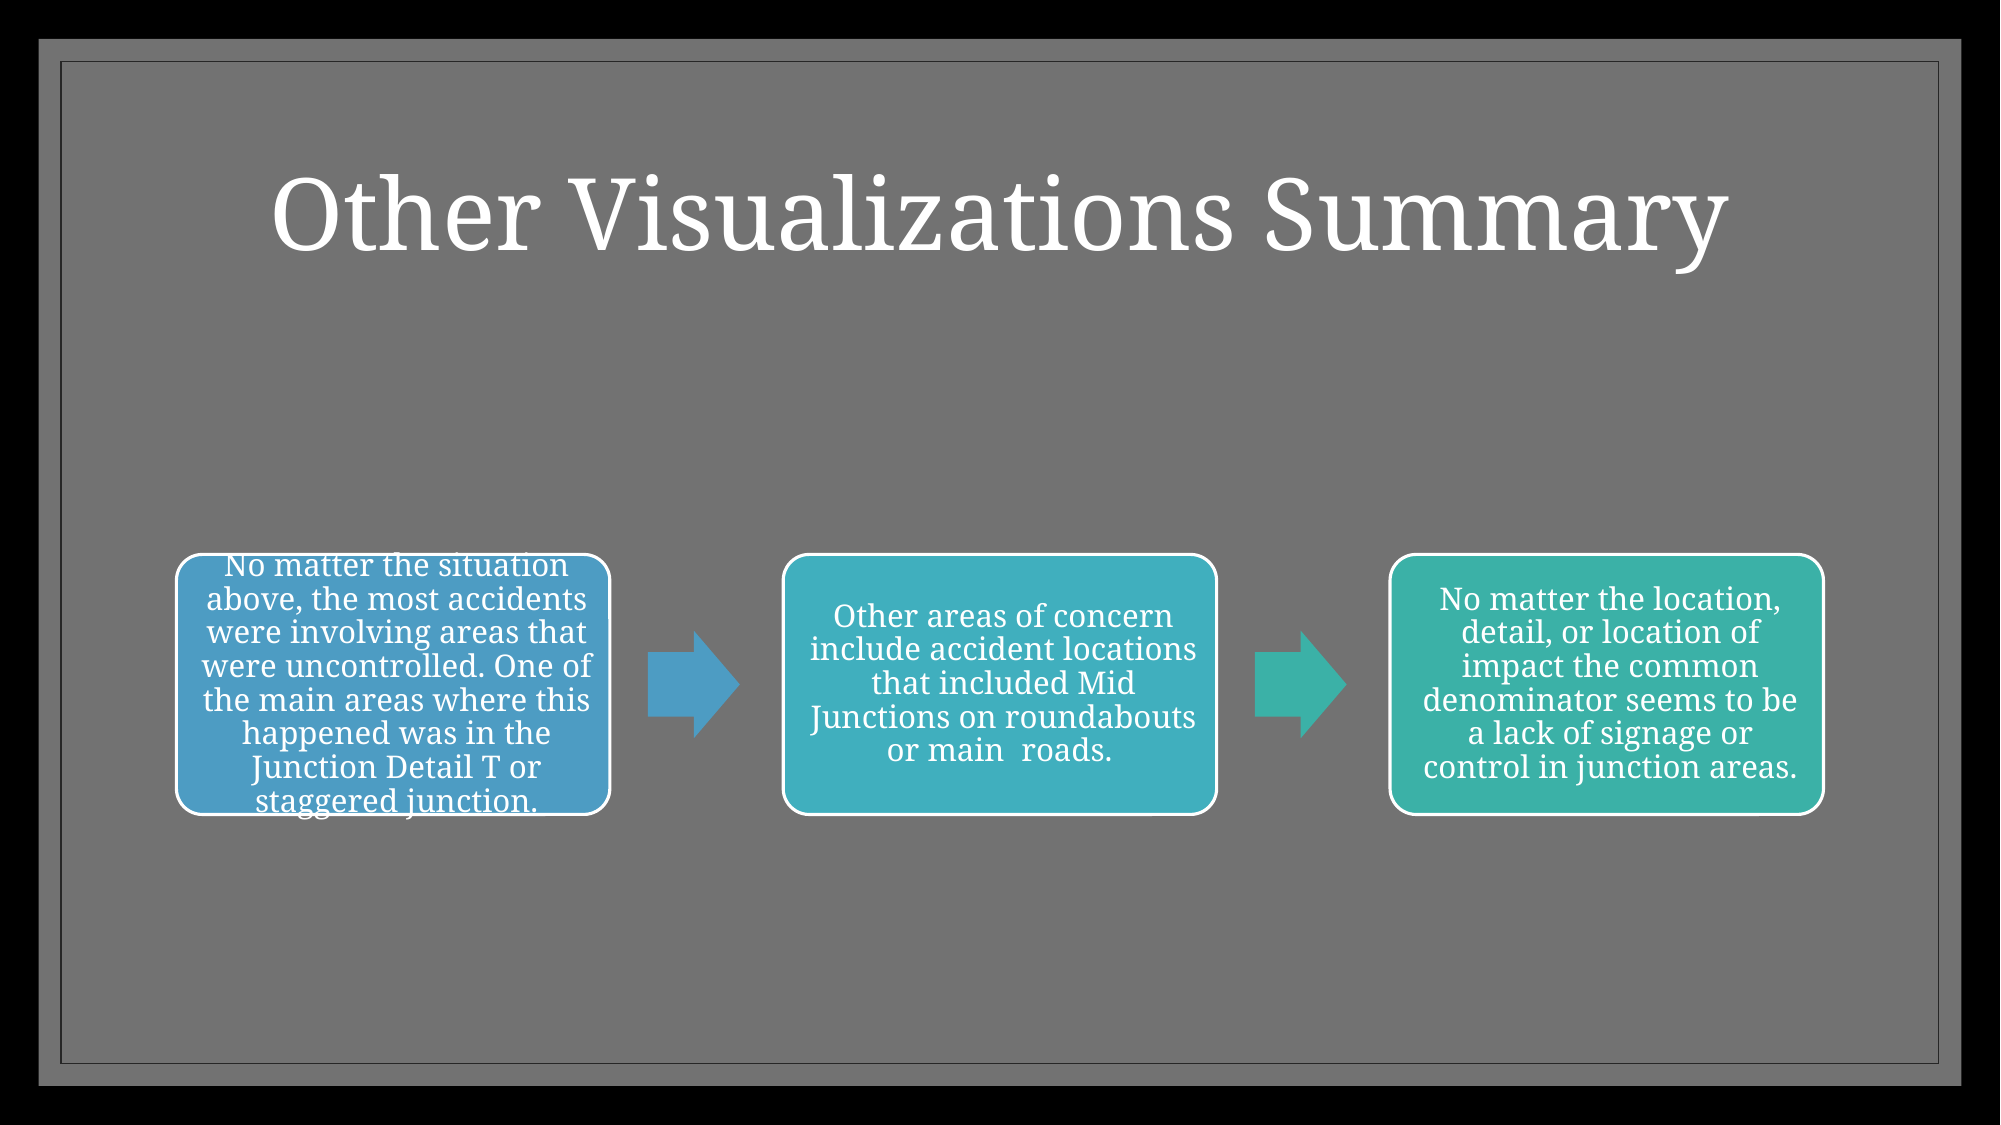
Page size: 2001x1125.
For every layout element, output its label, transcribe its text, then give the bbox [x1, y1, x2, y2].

title Other Visualizations Summary [174, 105, 1825, 331]
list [174, 378, 1825, 991]
